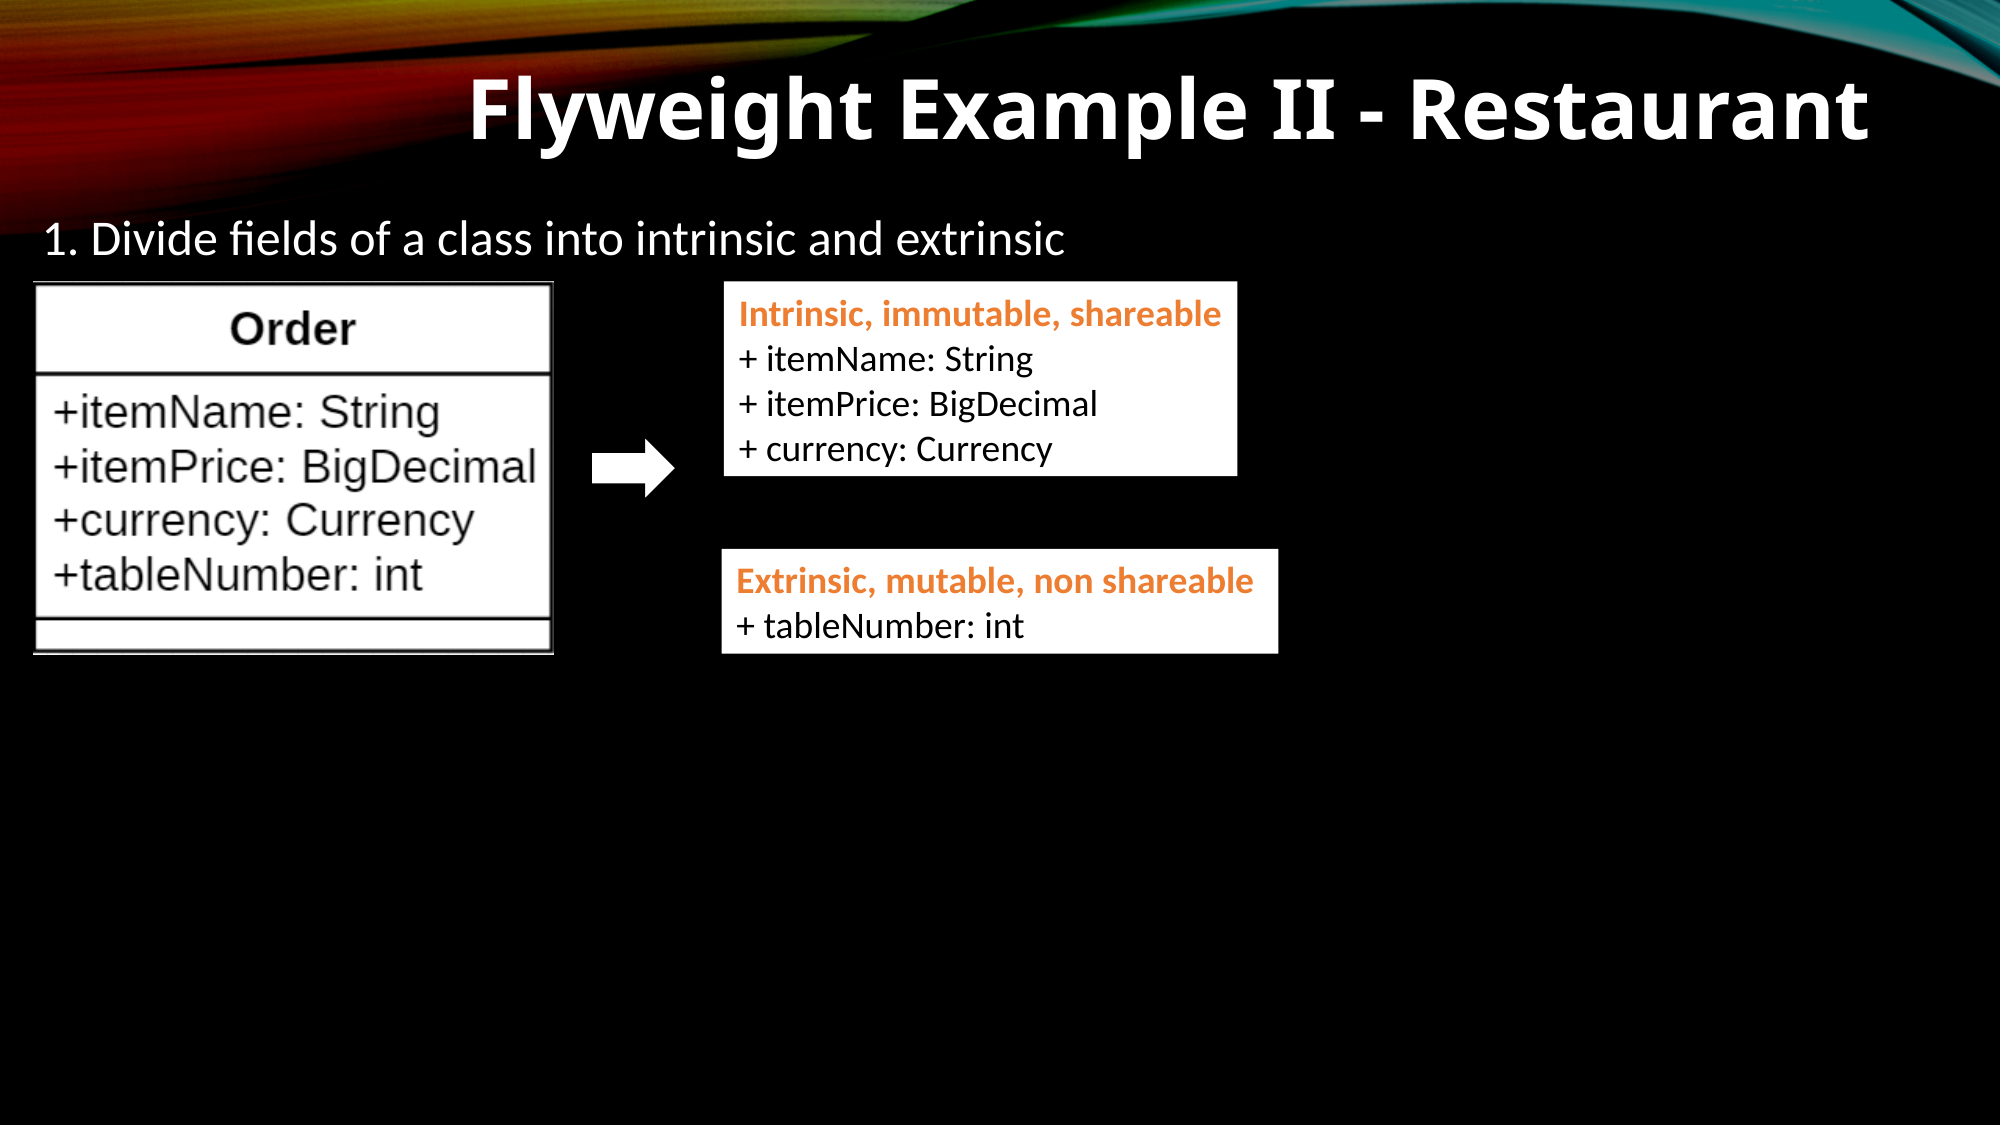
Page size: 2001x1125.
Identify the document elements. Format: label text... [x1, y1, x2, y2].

text_box Extrinsic, mutable, non shareable + tableNumber: int [721, 548, 1279, 654]
picture [33, 281, 554, 655]
text_box 1. Divide fields of a class into intrinsic and extrinsic [26, 209, 1081, 273]
text_box Intrinsic, immutable, shareable + itemName: String + itemPrice: BigDecimal + currency: Currency [723, 281, 1238, 477]
title Flyweight Example II - Restaurant [227, 16, 1888, 210]
text_box [589, 433, 678, 504]
